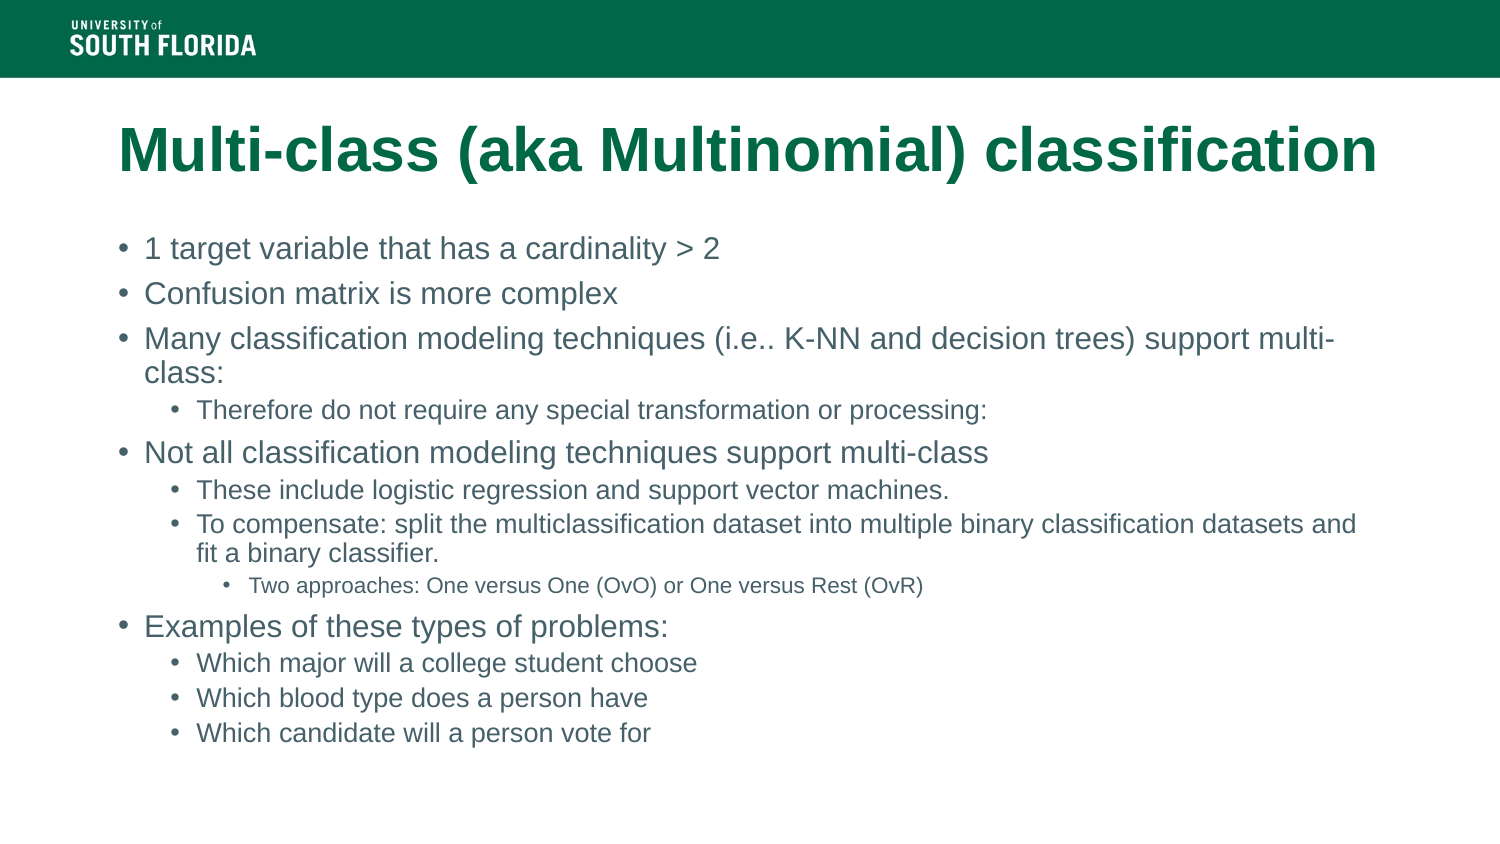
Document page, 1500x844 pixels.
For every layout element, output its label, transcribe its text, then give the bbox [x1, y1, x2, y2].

title Multi-class (aka Multinomial) classification [103, 94, 1397, 208]
list 1 target variable that has a cardinality > 2 Confusion matrix is more complex Many classification modeling techniques (i.e.. K-NN and decision trees) support multi-class: Therefore do not require any special transformation or processing: Not all classification modeling techniques support multi-class These include logistic regression and support vector machines. To compensate: split the multiclassification dataset into multiple binary classification datasets and fit a binary classifier. Two approaches: One versus One (OvO) or One versus Rest (OvR) Examples of these types of problems: Which major will a college student choose Which blood type does a person have Which candidate will a person vote for [103, 224, 1397, 760]
picture [0, 0, 1500, 844]
